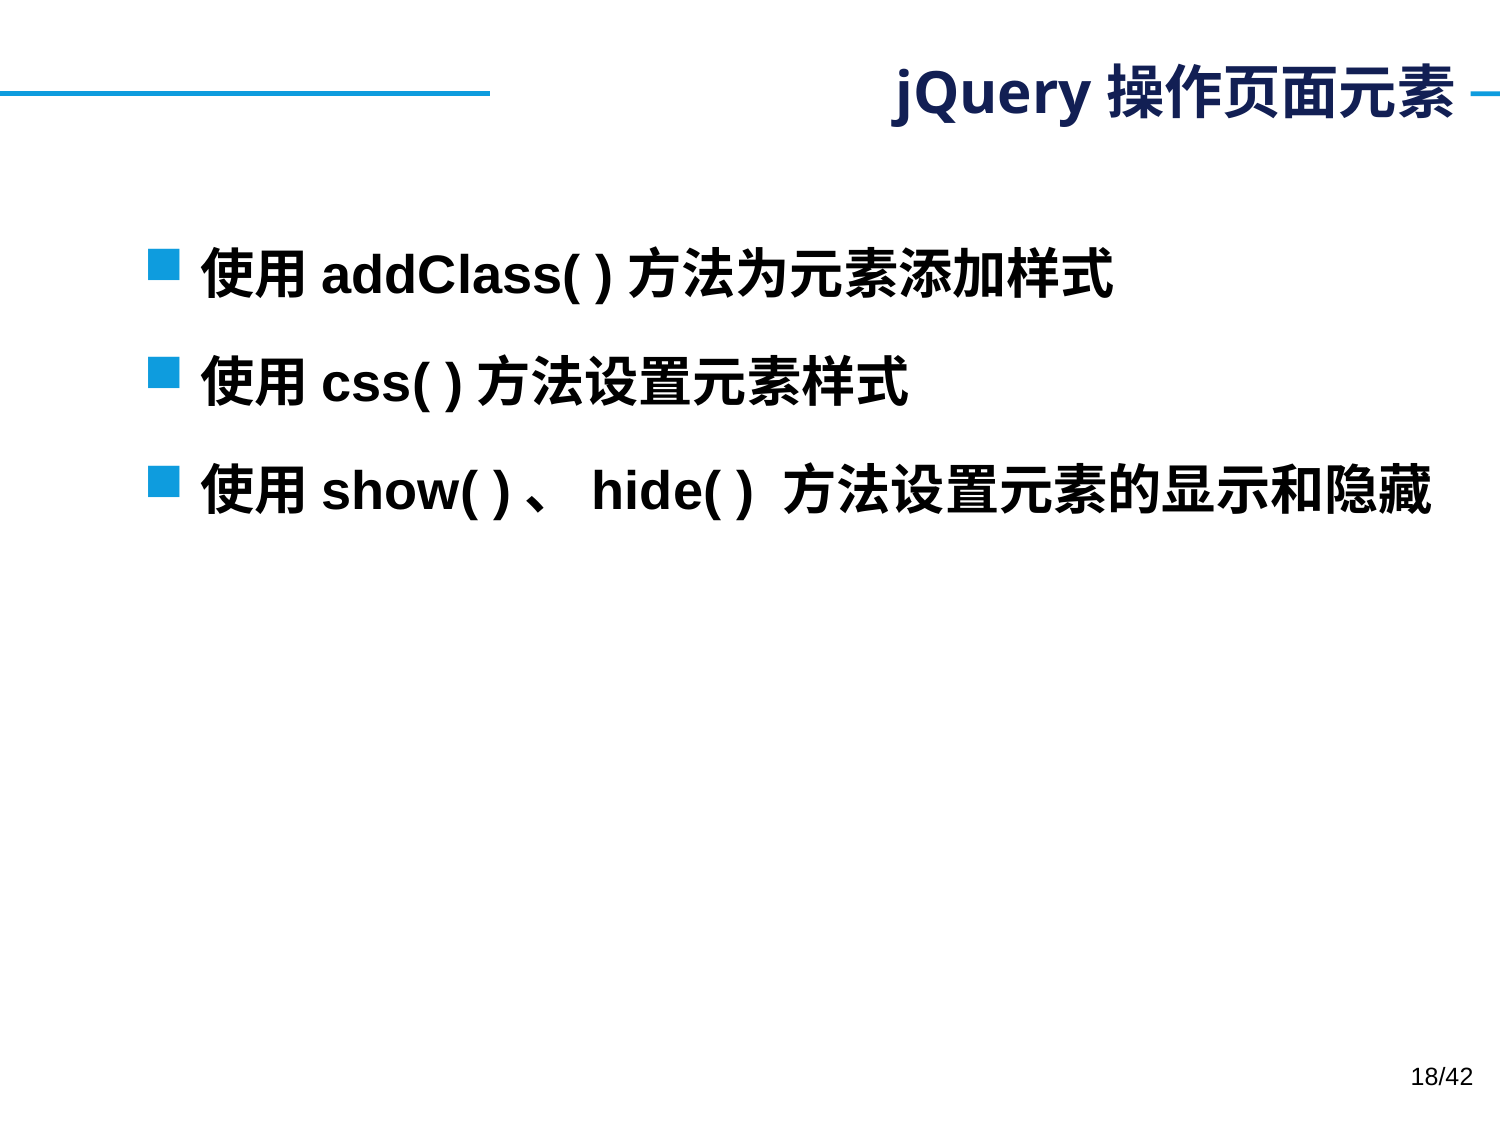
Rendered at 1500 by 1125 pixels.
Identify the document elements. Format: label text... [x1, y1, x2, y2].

list 使用addClass( )方法为元素添加样式 使用css( )方法设置元素样式 使用show( )、hide( ) 方法设置元素的显示和隐藏 [128, 199, 1471, 563]
title jQuery操作页面元素 [490, 46, 1471, 133]
slide_number 18/42 [1138, 1053, 1489, 1114]
